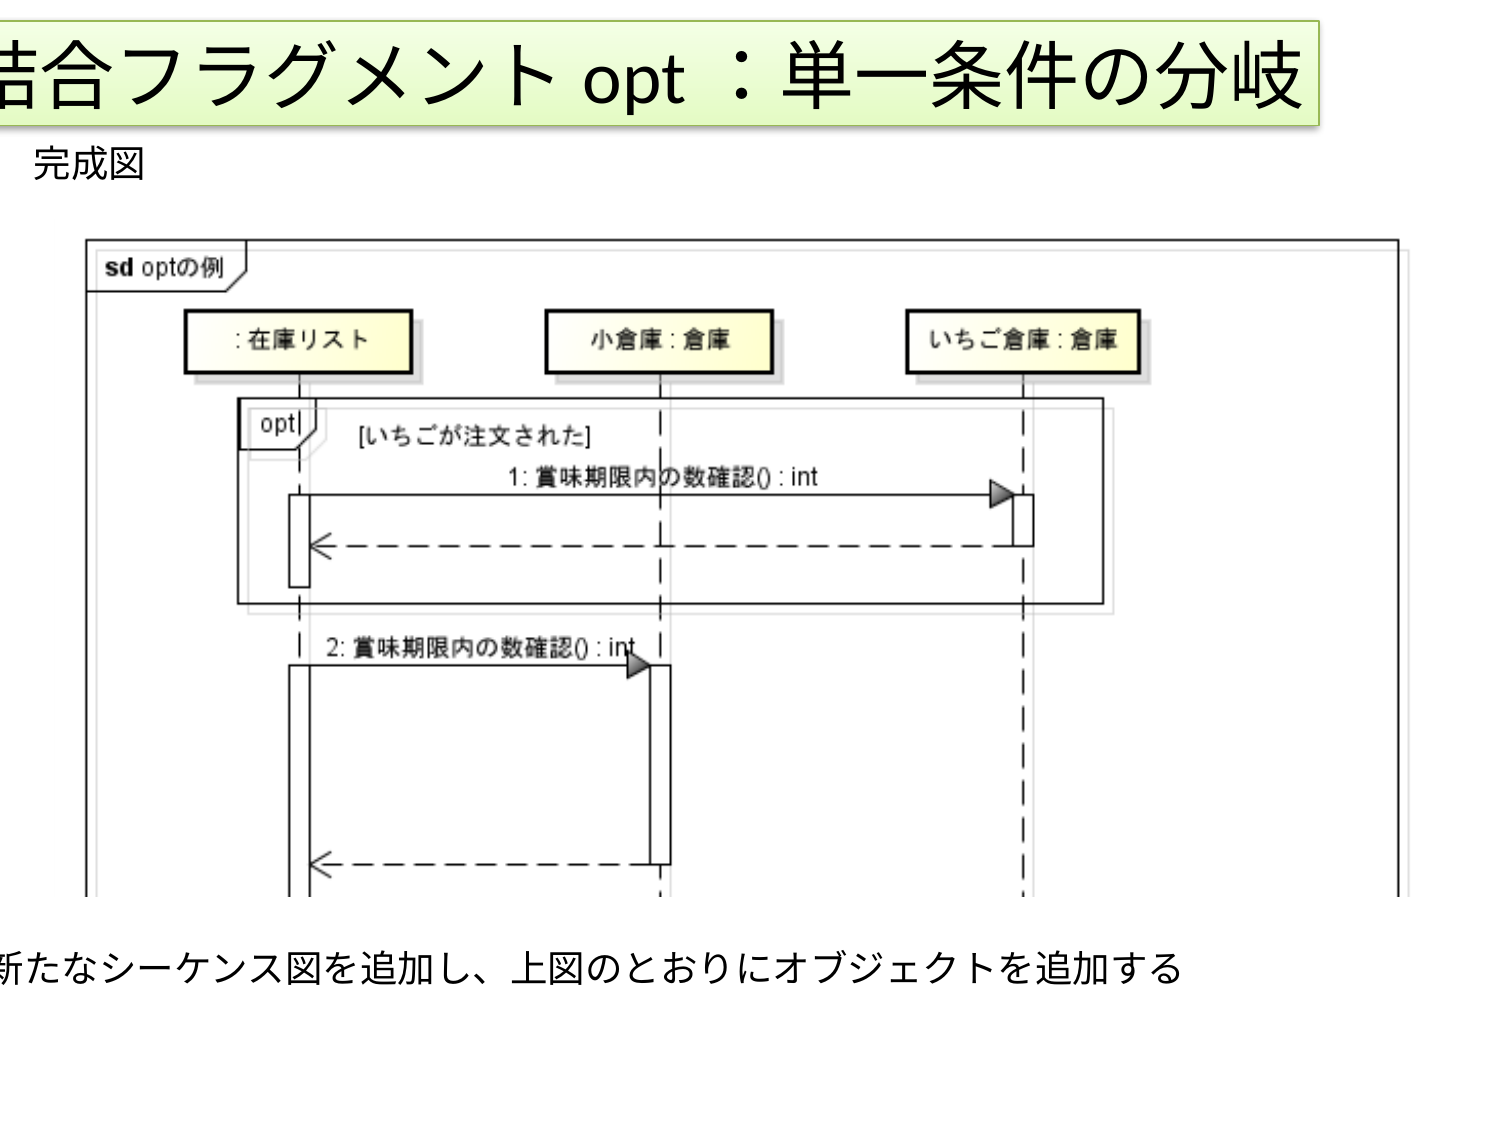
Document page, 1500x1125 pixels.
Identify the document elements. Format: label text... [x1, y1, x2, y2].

picture [52, 219, 1445, 897]
text_box 新たなシーケンス図を追加し、上図のとおりにオブジェクトを追加する [0, 937, 1200, 997]
text_box 完成図 [18, 132, 161, 193]
text_box 結合フラグメントopt：単一条件の分岐 [0, 20, 1320, 126]
